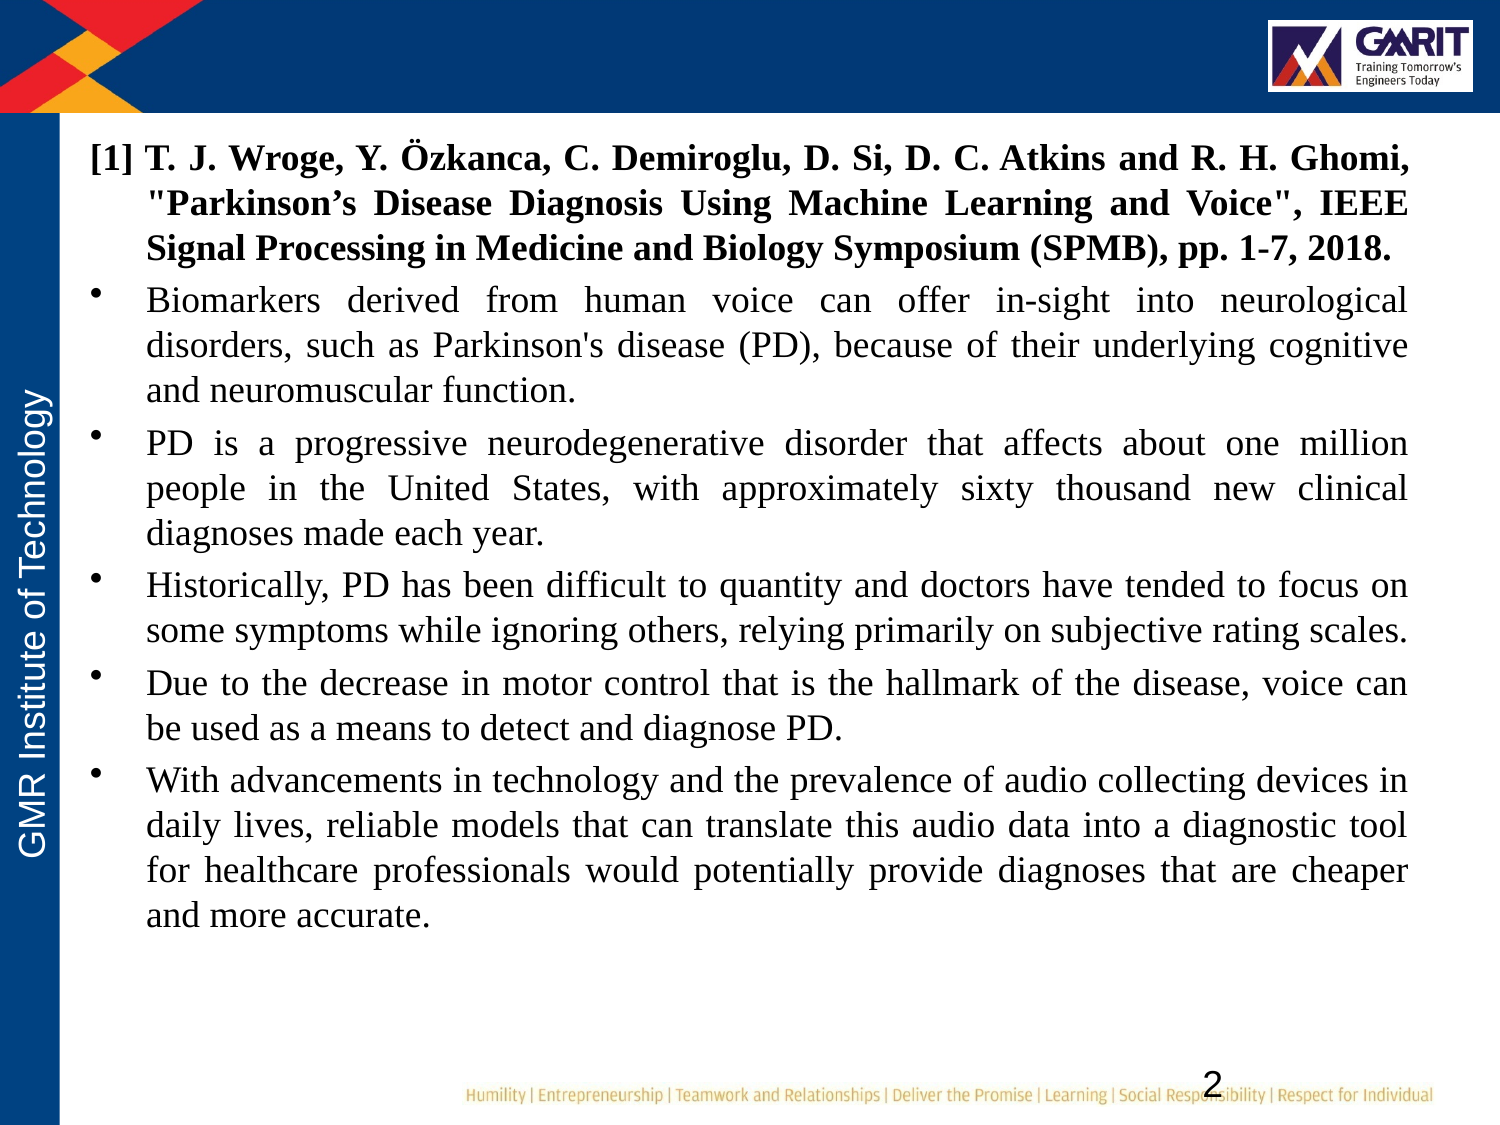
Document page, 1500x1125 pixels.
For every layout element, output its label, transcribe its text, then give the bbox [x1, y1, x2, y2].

picture [462, 1082, 1438, 1107]
list [1] T. J. Wroge, Y. Özkanca, C. Demiroglu, D. Si, D. C. Atkins and R. H. Ghomi, "Parkinson’s Disease Diagnosis Using Machine Learning and Voice", IEEE Signal Processing in Medicine and Biology Symposium (SPMB), pp. 1-7, 2018. Biomarkers derived from human voice can offer in-sight into neurological disorders, such as Parkinson's disease (PD), because of their underlying cognitive and neuromuscular function. PD is a progressive neurodegenerative disorder that affects about one million people in the United States, with approximately sixty thousand new clinical diagnoses made each year. Historically, PD has been difficult to quantity and doctors have tended to focus on some symptoms while ignoring others, relying primarily on subjective rating scales. Due to the decrease in motor control that is the hallmark of the disease, voice can be used as a means to detect and diagnose PD. With advancements in technology and the prevalence of audio collecting devices in daily lives, reliable models that can translate this audio data into a diagnostic tool for healthcare professionals would potentially provide diagnoses that are cheaper and more accurate. [75, 125, 1425, 1053]
slide_number 2 [1187, 1052, 1500, 1104]
picture [0, 0, 1500, 113]
